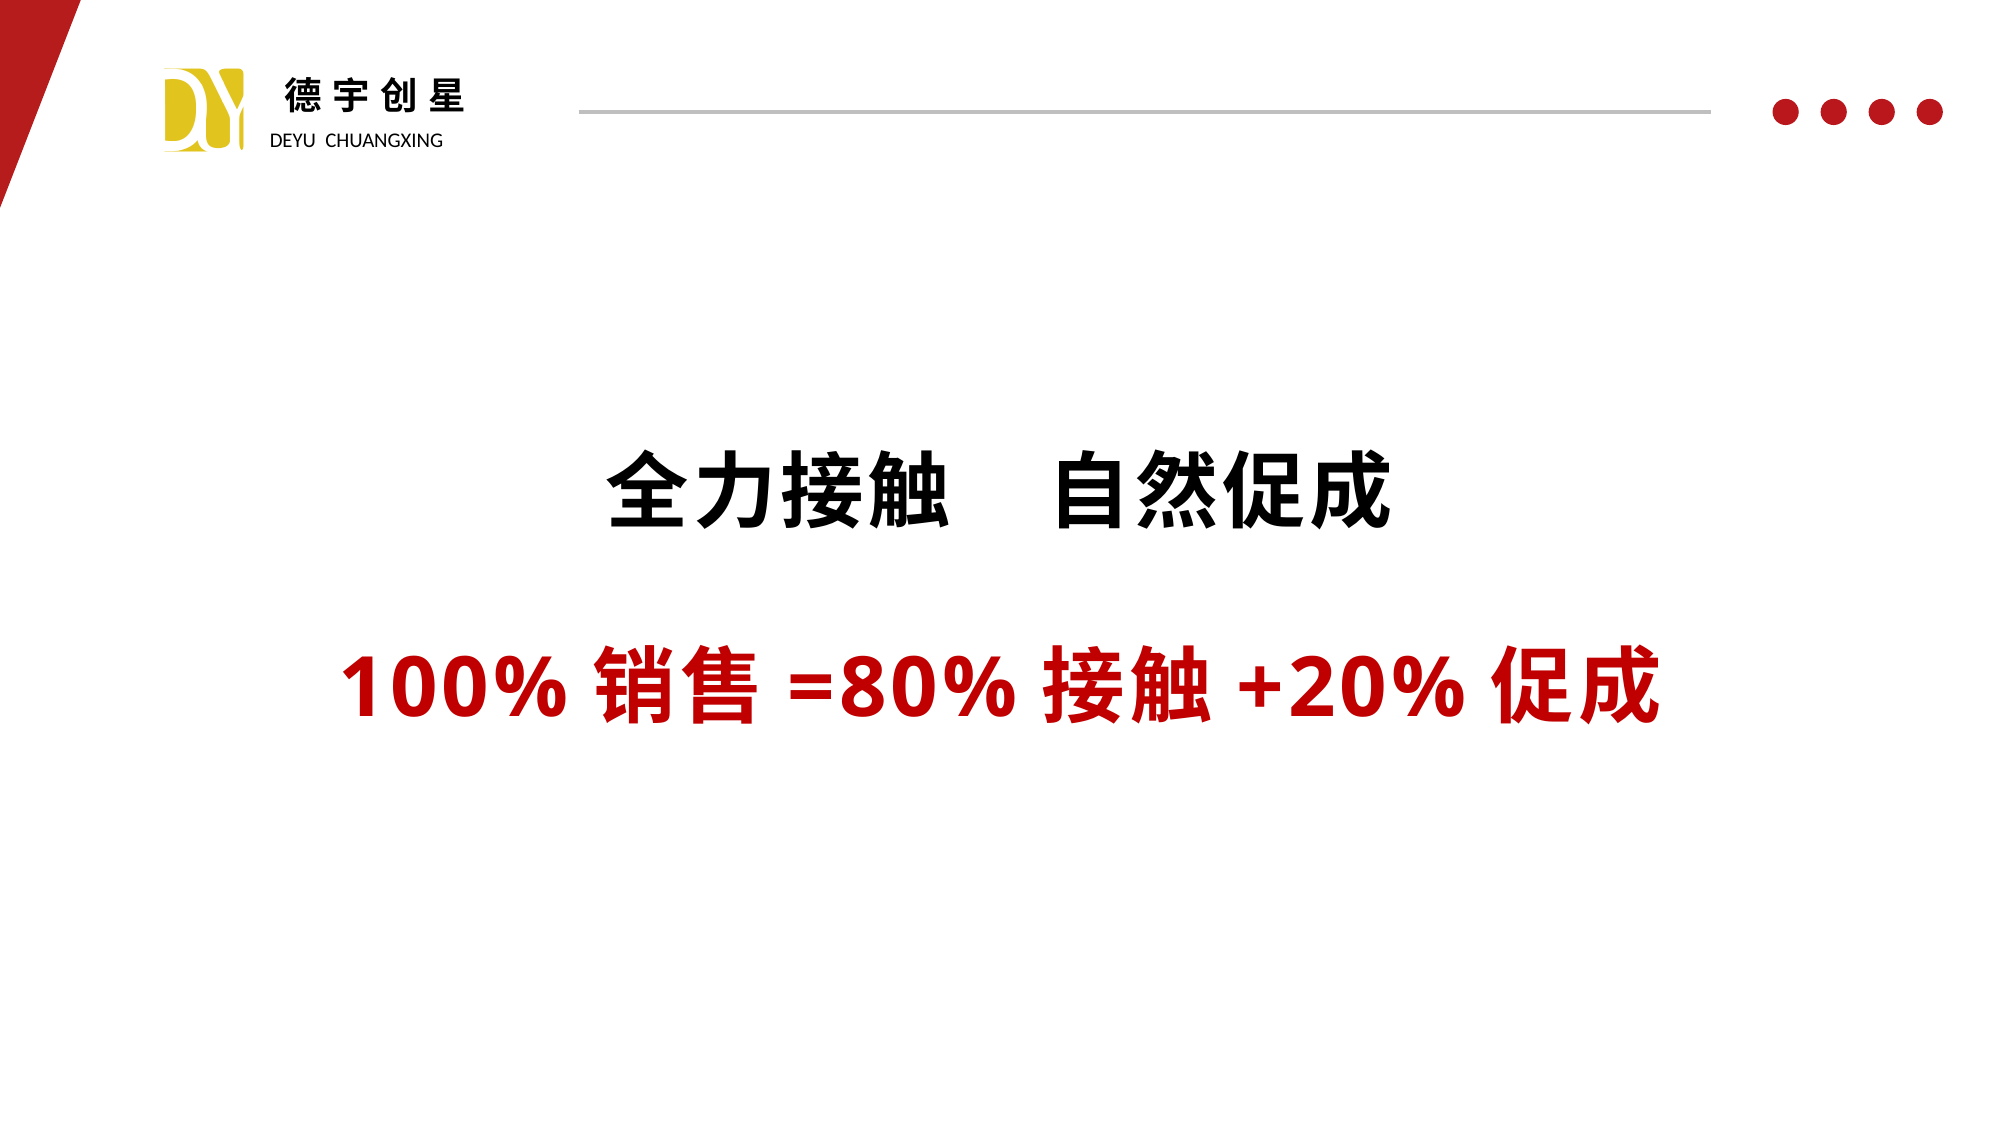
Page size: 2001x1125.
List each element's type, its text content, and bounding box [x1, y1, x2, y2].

text_box 全力接触 自然促成 100%销售=80%接触+20%促成 [309, 380, 1691, 741]
